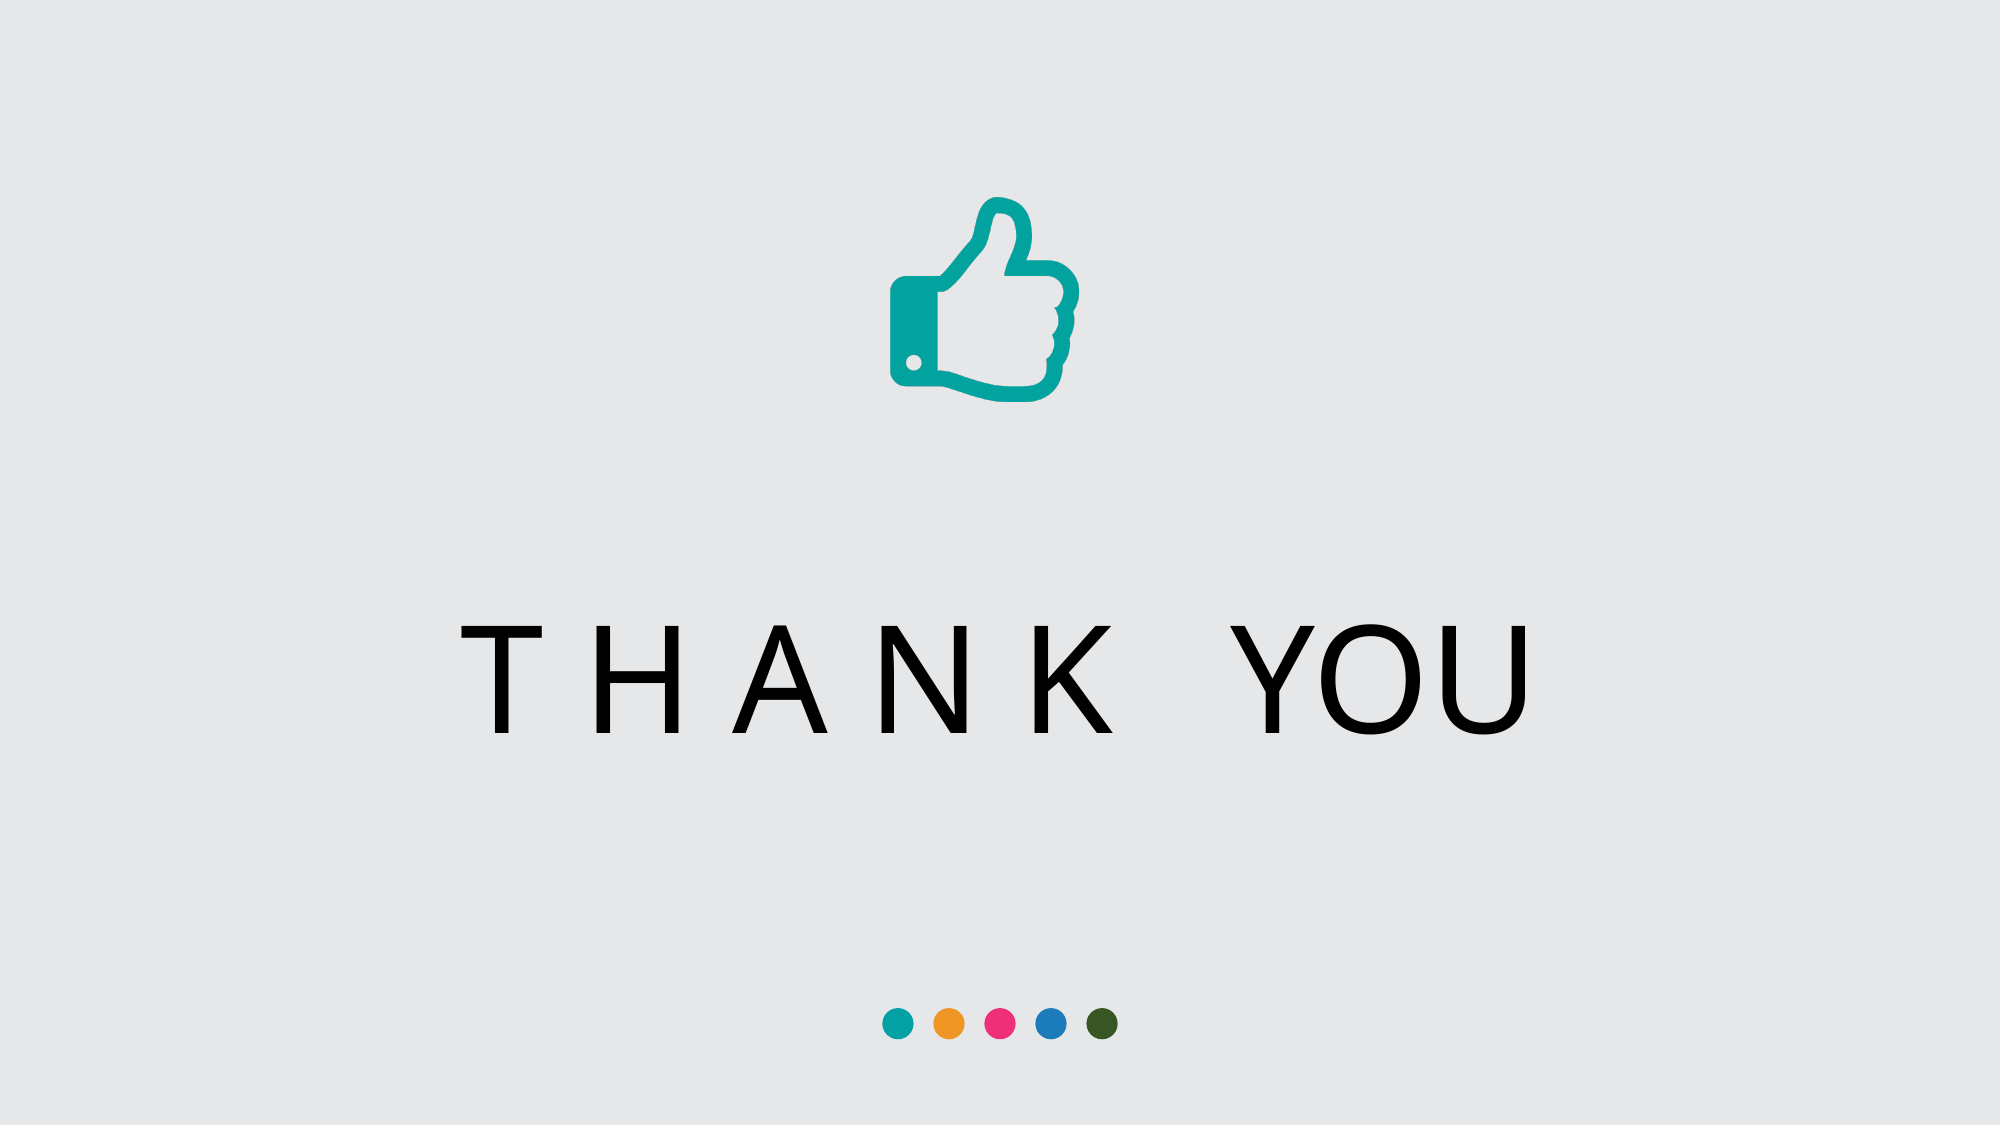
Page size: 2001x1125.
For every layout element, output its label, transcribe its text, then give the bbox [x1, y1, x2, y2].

text_box T H A N K YOU [262, 575, 1738, 771]
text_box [882, 1008, 1118, 1040]
picture [882, 197, 1087, 402]
